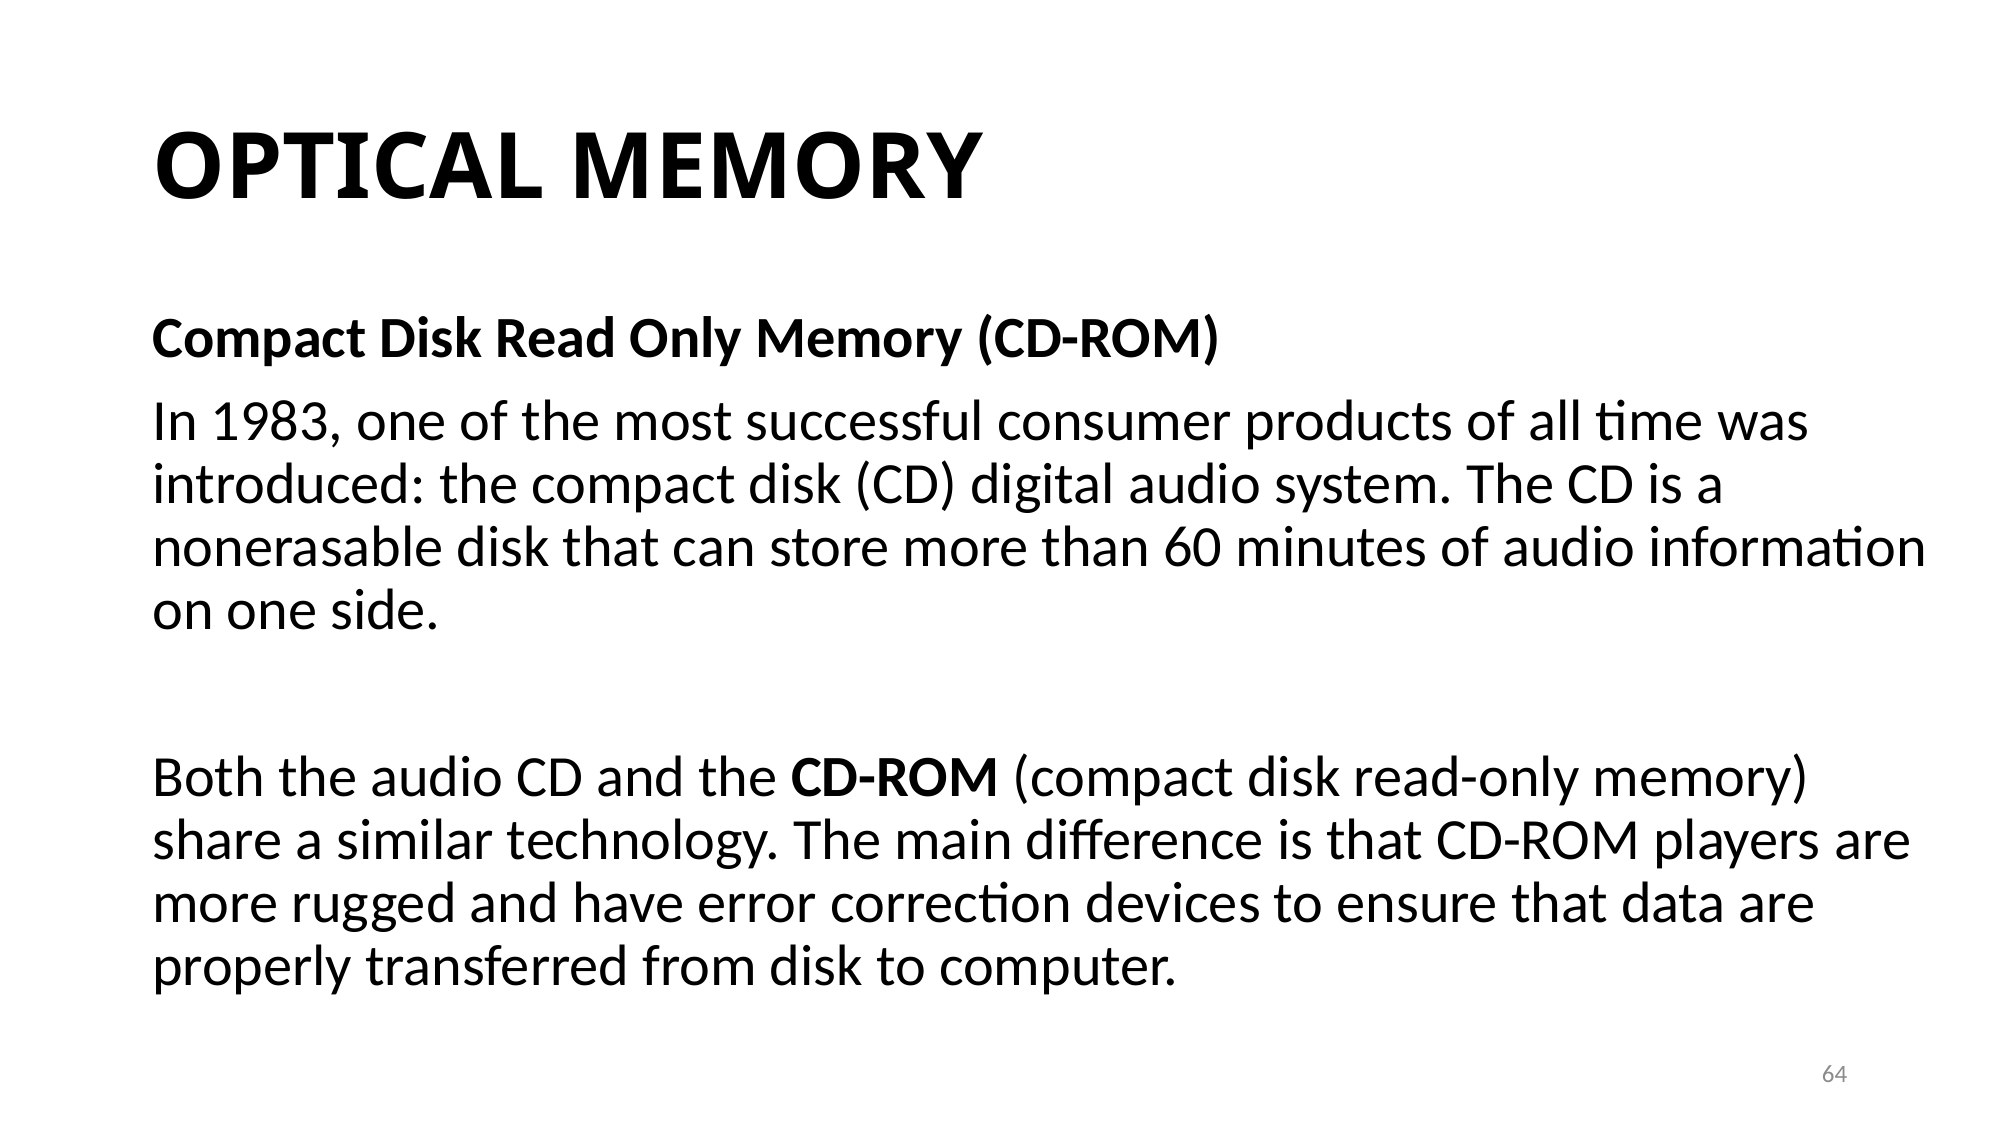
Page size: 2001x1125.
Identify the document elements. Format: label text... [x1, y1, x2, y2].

slide_number 64 [1412, 1042, 1863, 1103]
list Compact Disk Read Only Memory (CD-ROM) In 1983, one of the most successful consumer products of all time was introduced: the compact disk (CD) digital audio system. The CD is a nonerasable disk that can store more than 60 minutes of audio information on one side. Both the audio CD and the CD-ROM (compact disk read-only memory) share a similar technology. The main difference is that CD-ROM players are more rugged and have error correction devices to ensure that data are properly transferred from disk to computer. [137, 299, 1953, 1103]
title OPTICAL MEMORY [137, 59, 1863, 278]
